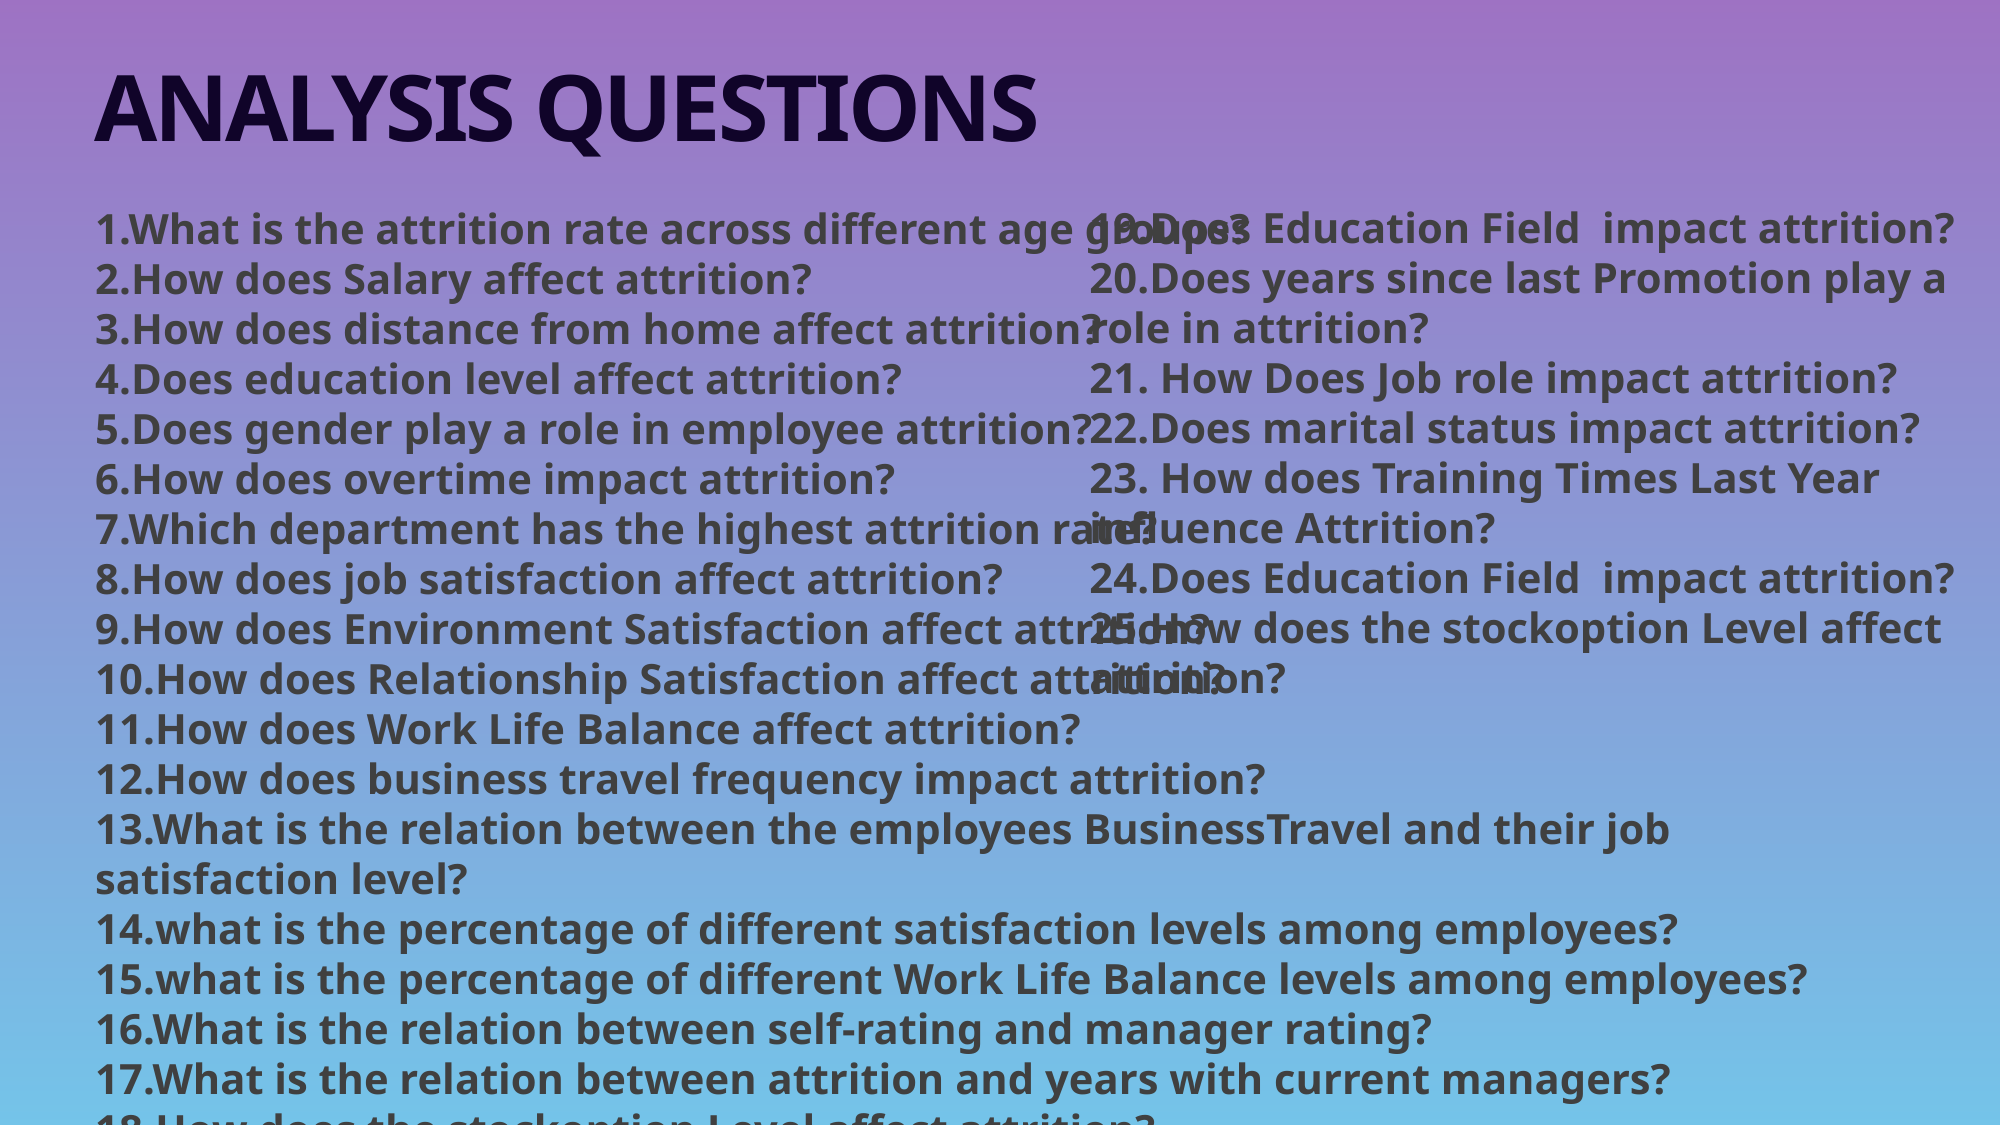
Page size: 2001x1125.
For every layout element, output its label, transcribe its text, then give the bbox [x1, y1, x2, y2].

text_box ANALYSIS QUESTIONS [32, 41, 1103, 167]
text_box [0, 0, 2000, 1125]
text_box 1.What is the attrition rate across different age groups? 2.How does Salary affect attrition? 3.How does distance from home affect attrition? 4.Does education level affect attrition? 5.Does gender play a role in employee attrition? 6.How does overtime impact attrition? 7.Which department has the highest attrition rate? 8.How does job satisfaction affect attrition? 9.How does Environment Satisfaction affect attrition? 10.How does Relationship Satisfaction affect attrition? 11.How does Work Life Balance affect attrition? 12.How does business travel frequency impact attrition? 13.What is the relation between the employees BusinessTravel and their job satisfaction level? 14.what is the percentage of different satisfaction levels among employees? 15.what is the percentage of different Work Life Balance levels among employees? 16.What is the relation between self-rating and manager rating? 17.What is the relation between attrition and years with current managers? 18.How does the stockoption Level affect attrition? [80, 195, 1844, 1125]
text_box 19.Does Education Field impact attrition? 20.Does years since last Promotion play a role in attrition? 21. How Does Job role impact attrition? 22.Does marital status impact attrition? 23. How does Training Times Last Year influence Attrition? 24.Does Education Field impact attrition? 25.How does the stockoption Level affect attrition? [1074, 194, 2000, 710]
